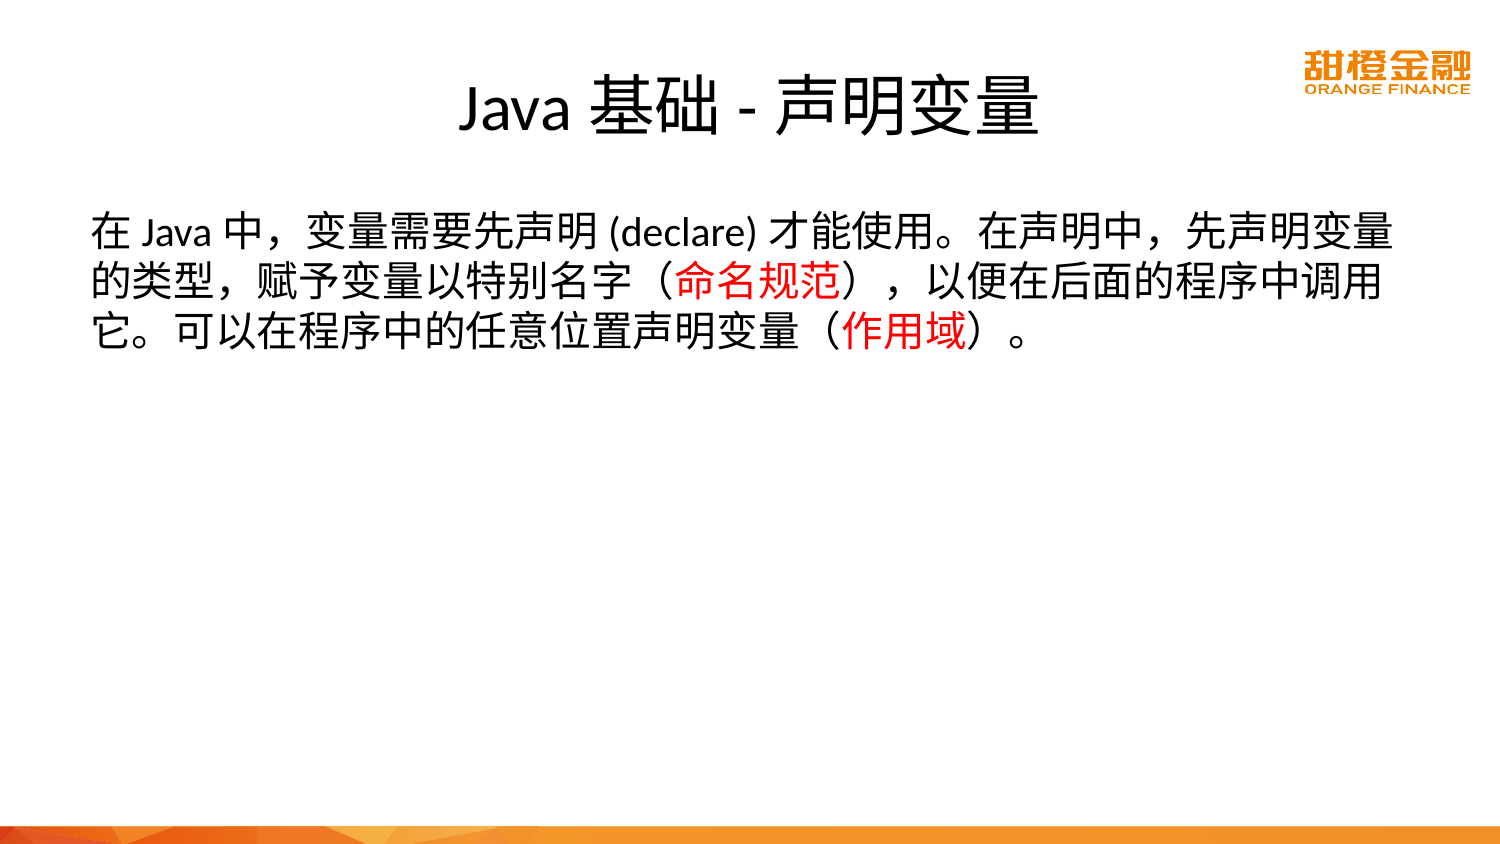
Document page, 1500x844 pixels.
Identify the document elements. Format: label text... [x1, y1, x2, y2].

title Java基础-声明变量 [75, 33, 1425, 175]
list 在Java中，变量需要先声明(declare)才能使用。在声明中，先声明变量的类型，赋予变量以特别名字（命名规范），以便在后面的程序中调用它。可以在程序中的任意位置声明变量（作用域）。 [75, 196, 1425, 345]
picture [0, 0, 1500, 844]
